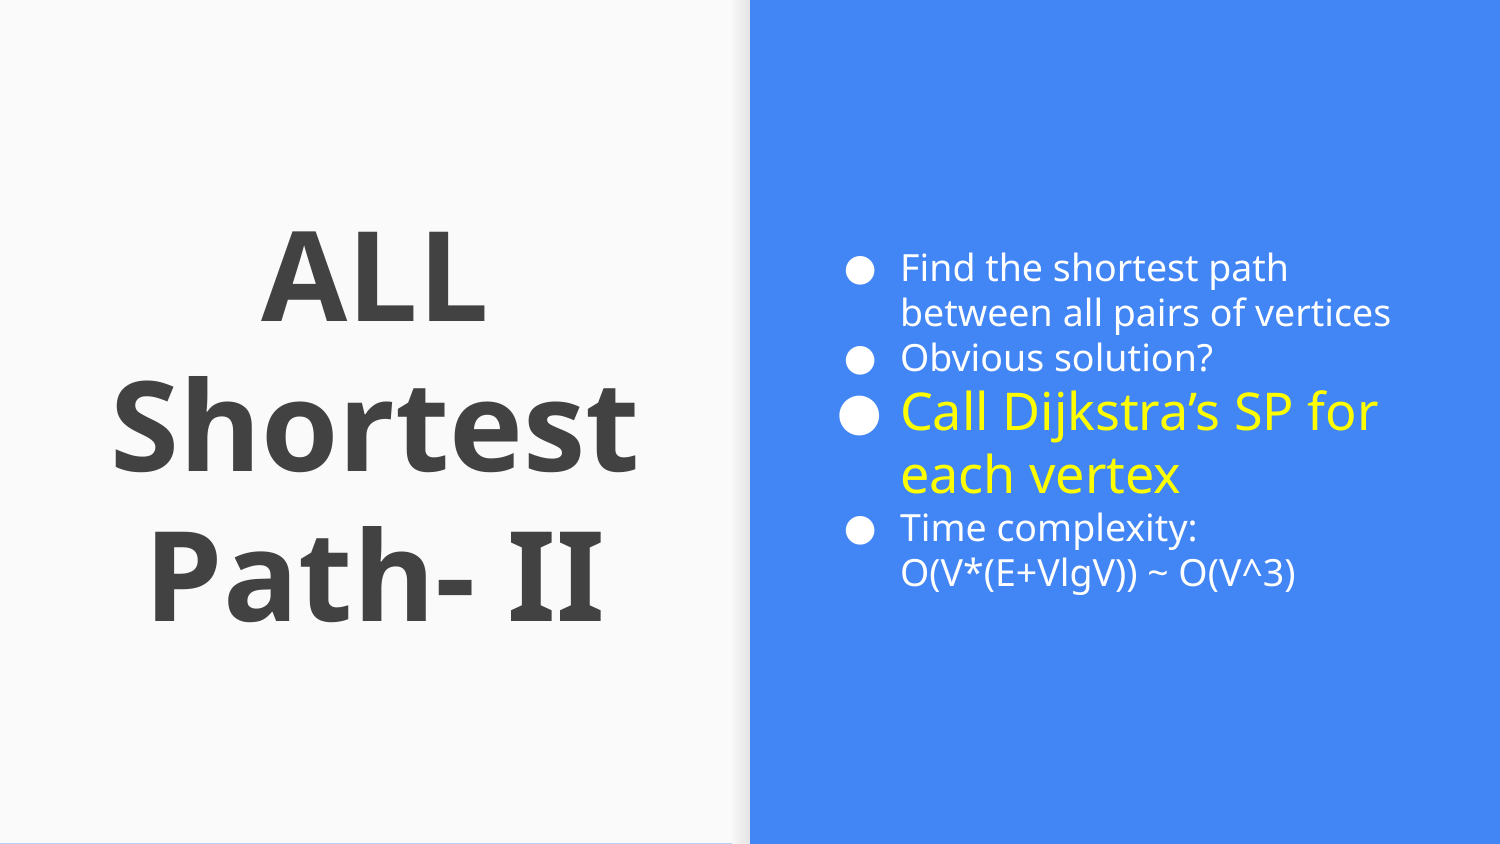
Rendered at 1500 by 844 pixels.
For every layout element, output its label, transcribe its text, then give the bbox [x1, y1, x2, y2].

list Find the shortest path between all pairs of vertices Obvious solution? Call Dijkstra’s SP for each vertex Time complexity: O(V*(E+VlgV)) ~ O(V^3) [810, 118, 1440, 725]
title ALL Shortest Path- II [43, 281, 708, 562]
